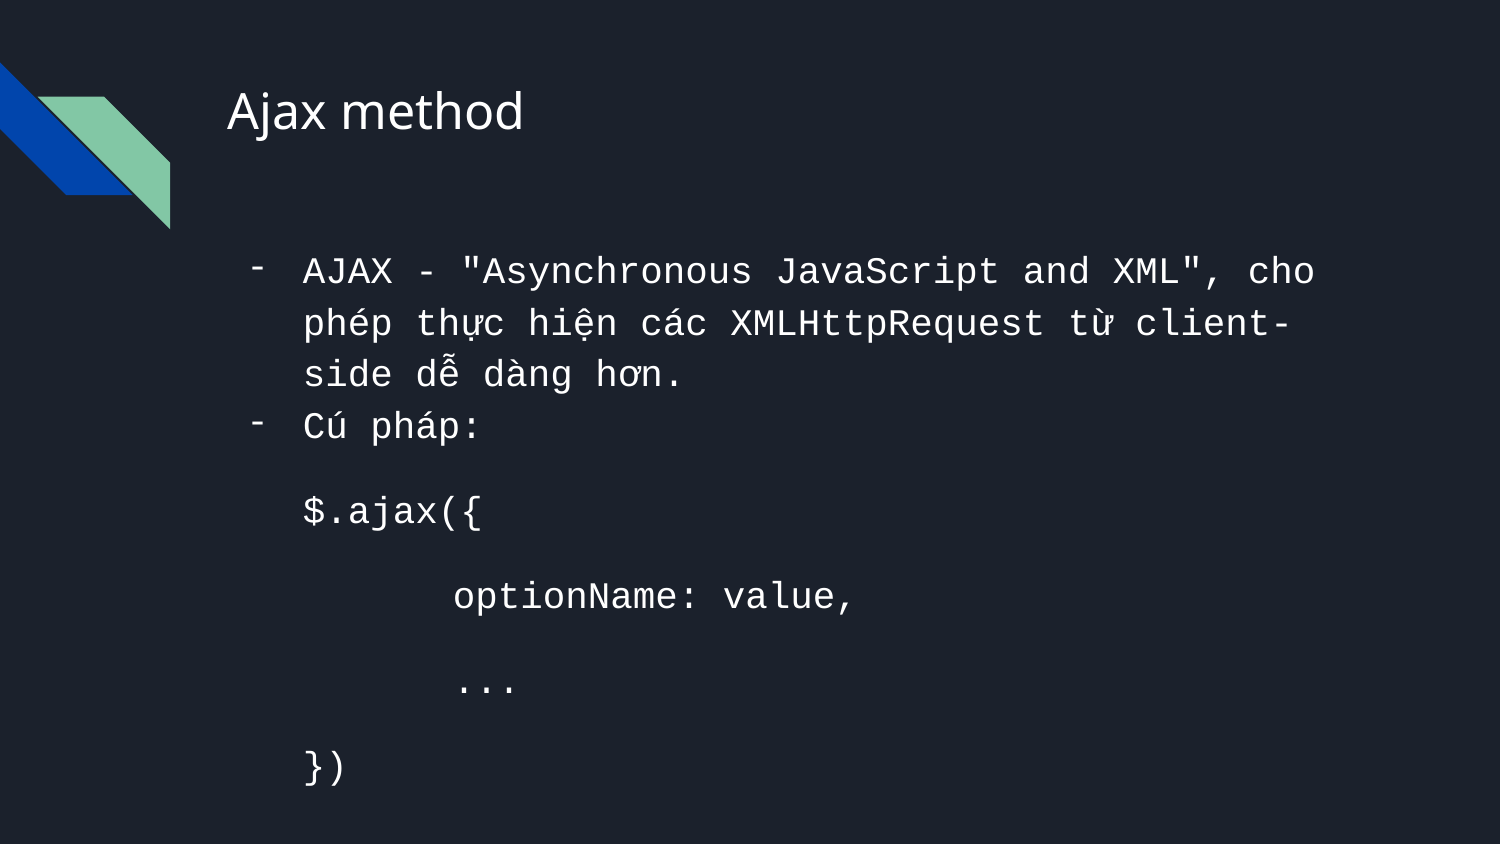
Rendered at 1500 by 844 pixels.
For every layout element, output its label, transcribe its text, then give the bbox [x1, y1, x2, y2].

title Ajax method [212, 64, 1368, 215]
list AJAX - "Asynchronous JavaScript and XML", cho phép thực hiện các XMLHttpRequest từ client-side dễ dàng hơn. Cú pháp: $.ajax({ optionName: value, ... }) [212, 224, 1368, 801]
